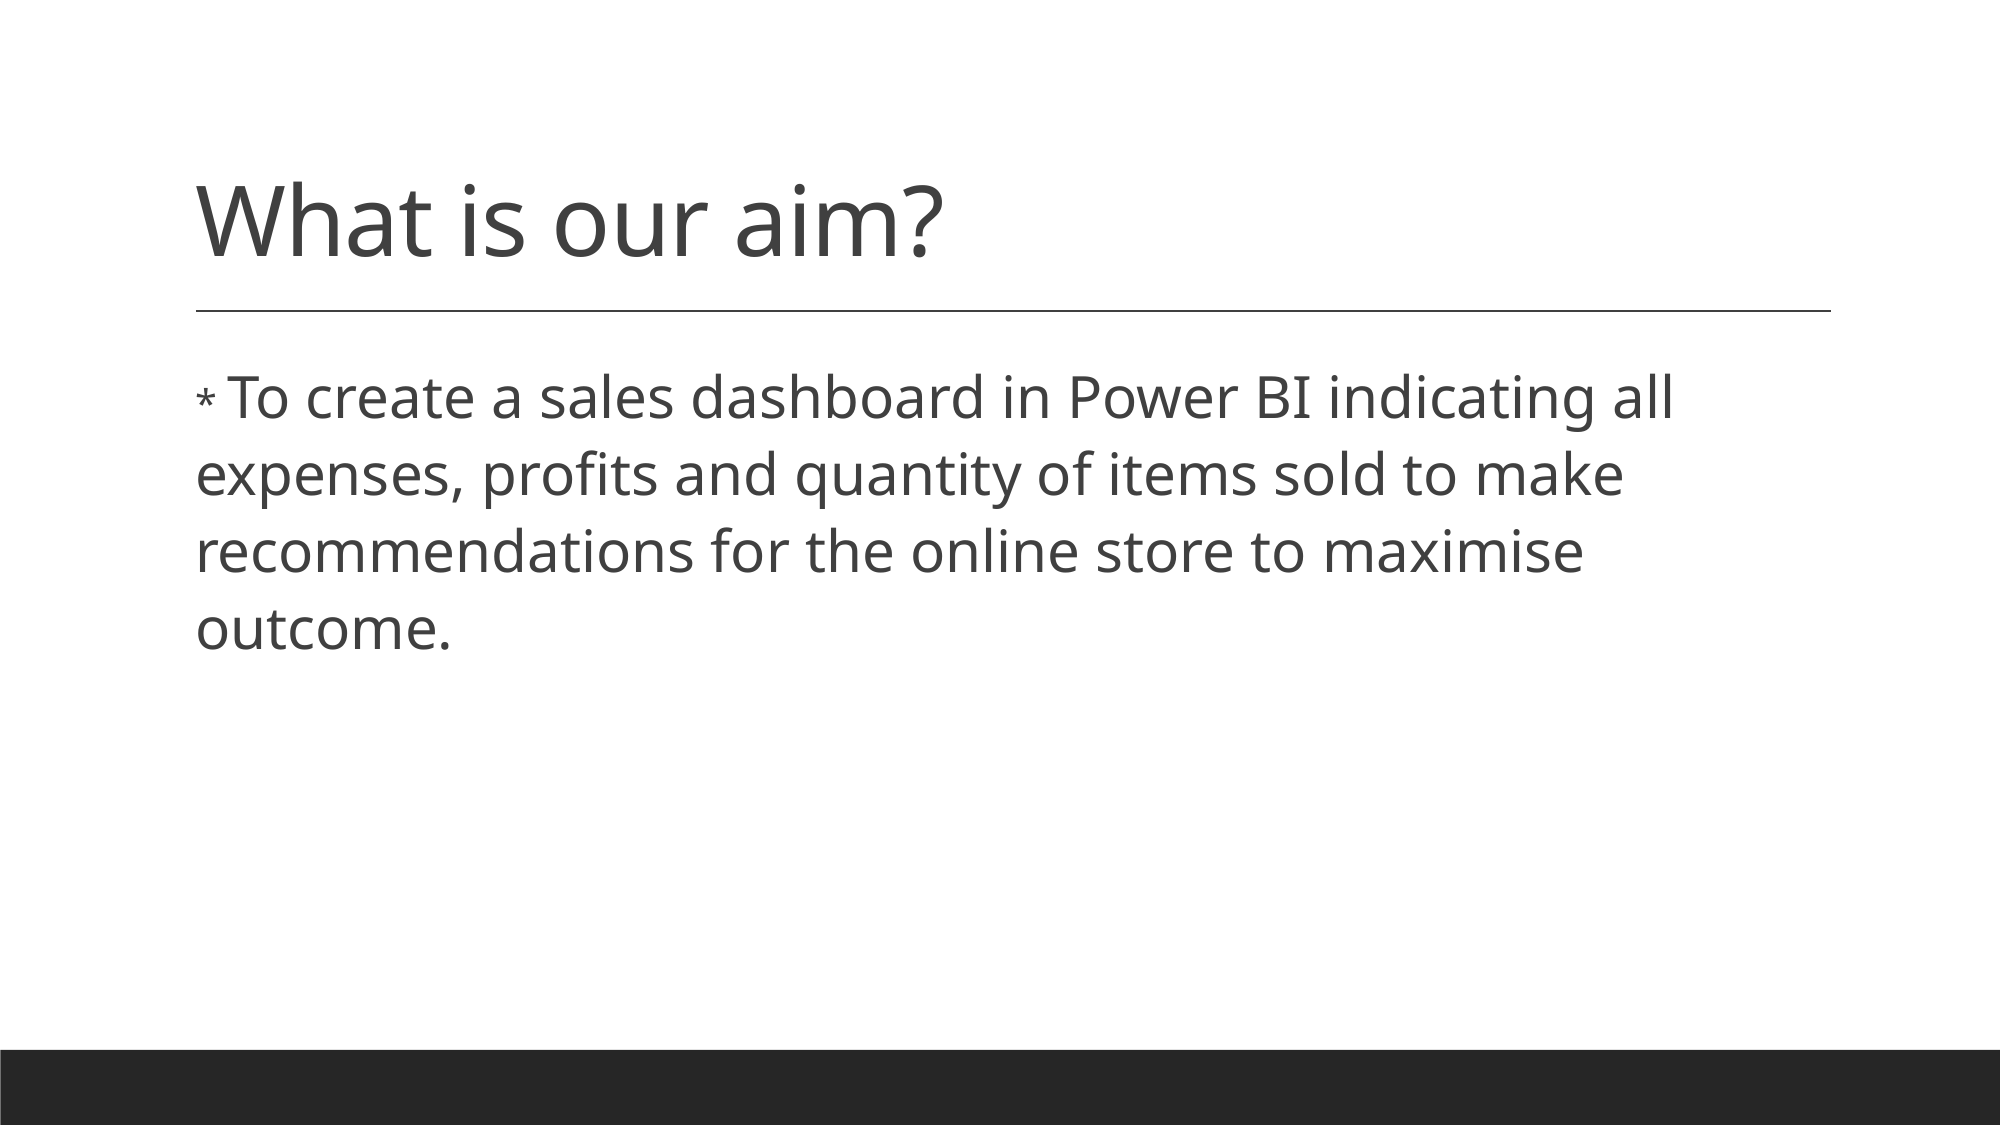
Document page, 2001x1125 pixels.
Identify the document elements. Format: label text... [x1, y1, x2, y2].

title What is our aim? [180, 47, 1830, 285]
list * To create a sales dashboard in Power BI indicating all expenses, profits and quantity of items sold to make recommendations for the online store to maximise outcome. [180, 345, 1830, 963]
